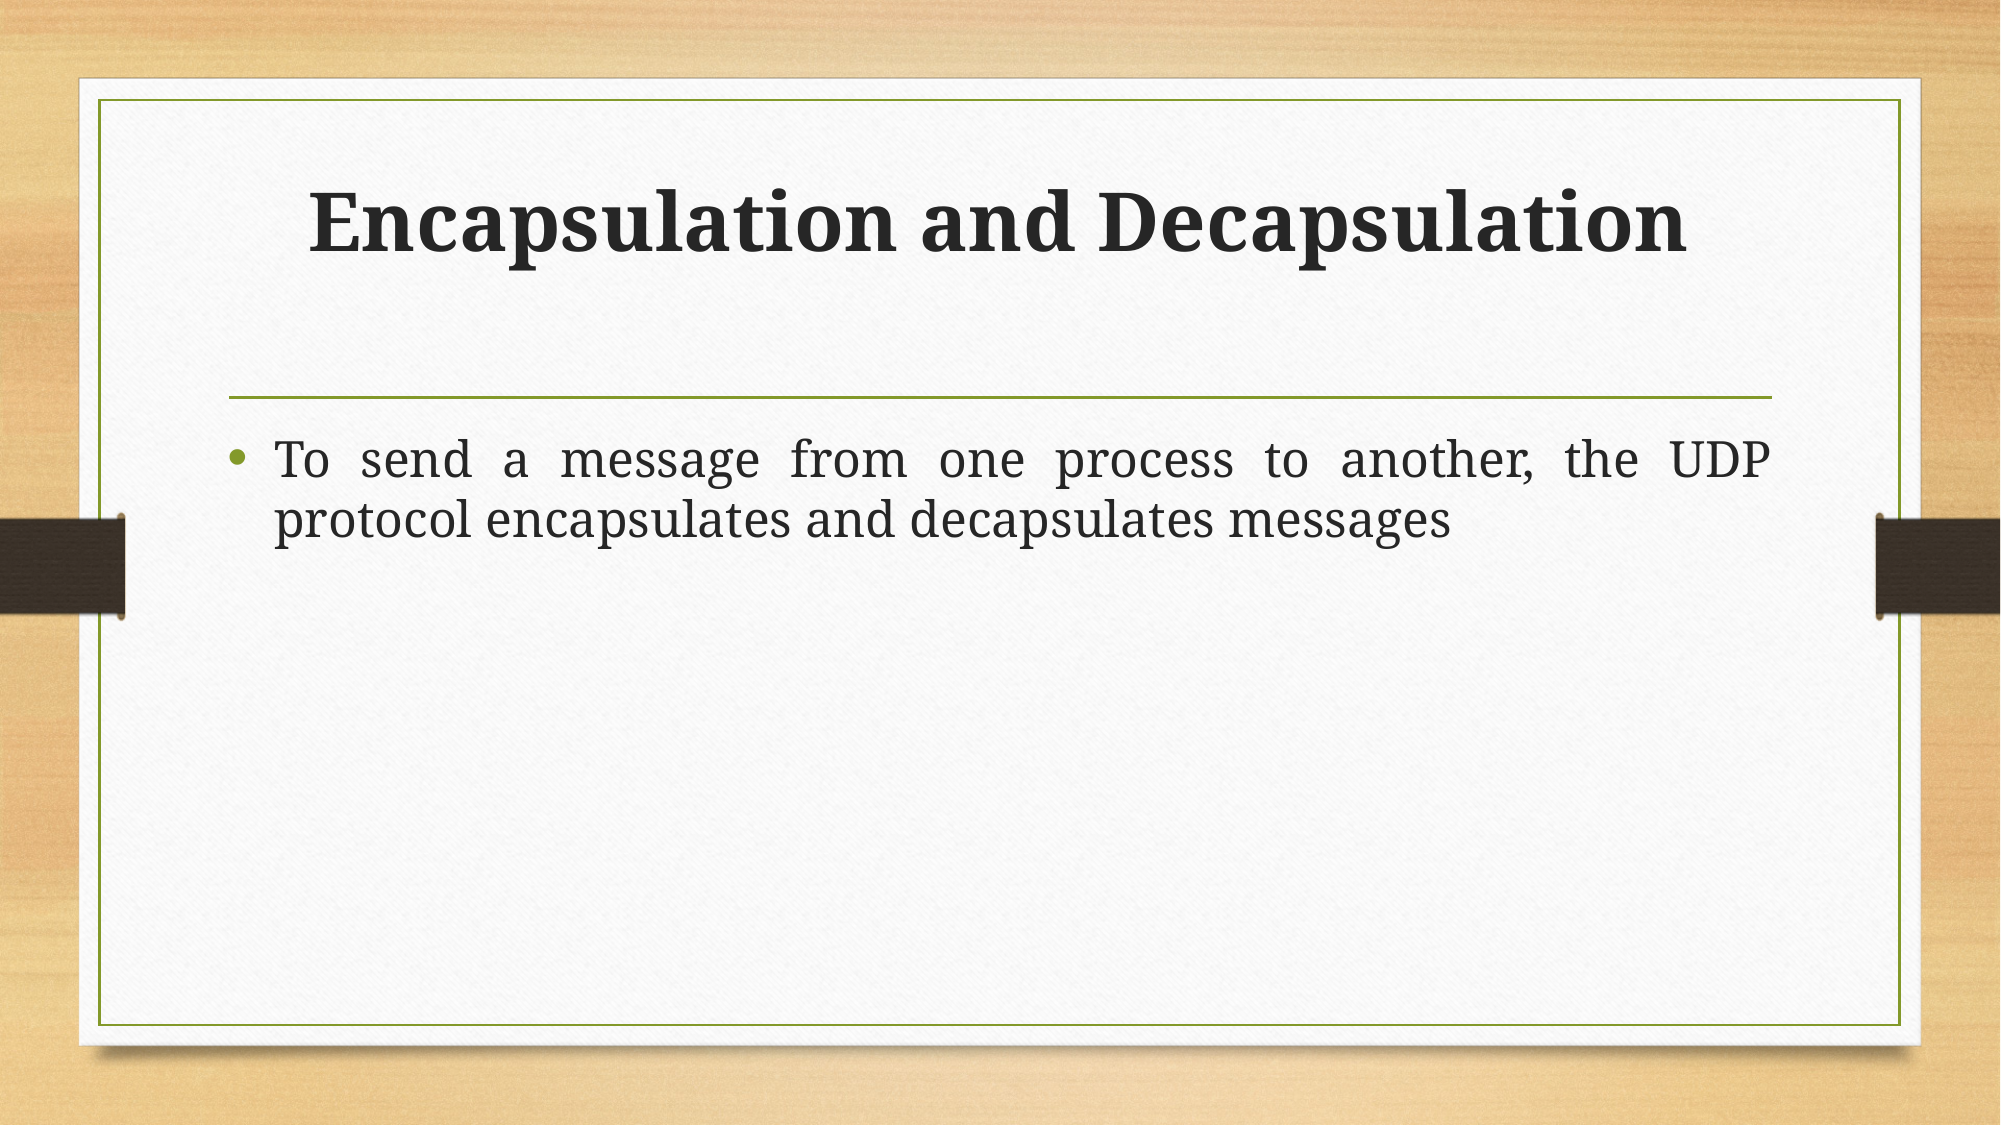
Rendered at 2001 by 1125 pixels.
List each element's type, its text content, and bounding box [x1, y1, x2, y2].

title Encapsulation and Decapsulation [212, 161, 1788, 375]
picture [0, 0, 2001, 1125]
list To send a message from one process to another, the UDP protocol encapsulates and decapsulates messages [212, 419, 1788, 964]
